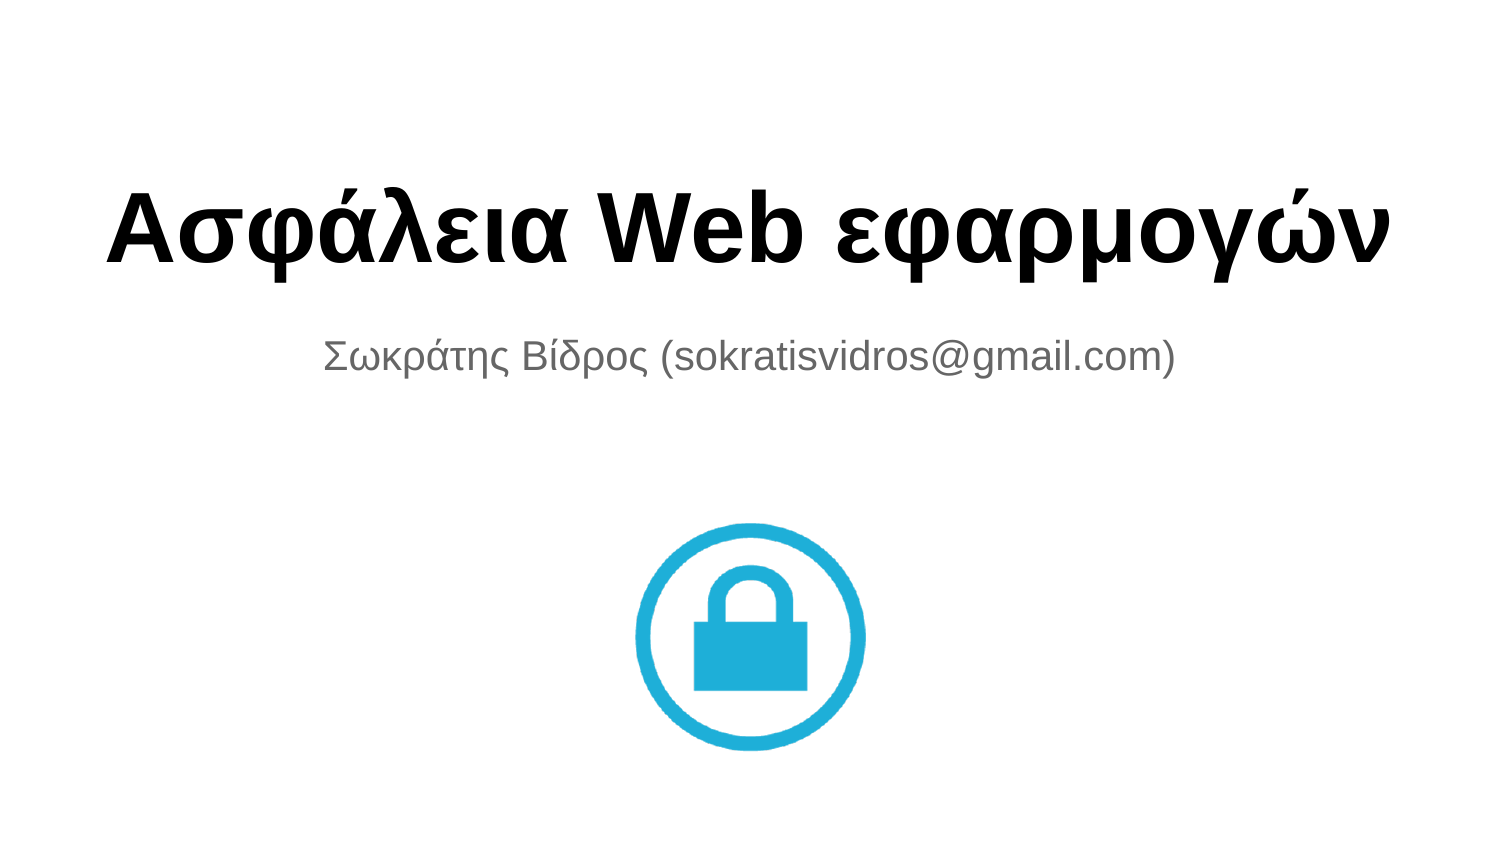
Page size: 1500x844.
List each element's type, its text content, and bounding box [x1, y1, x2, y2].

subtitle Σωκράτης Βίδρος (sokratisvidros@gmail.com) [112, 313, 1388, 443]
picture [633, 520, 867, 755]
title Ασφάλεια Web εφαρμογών [73, 107, 1427, 298]
